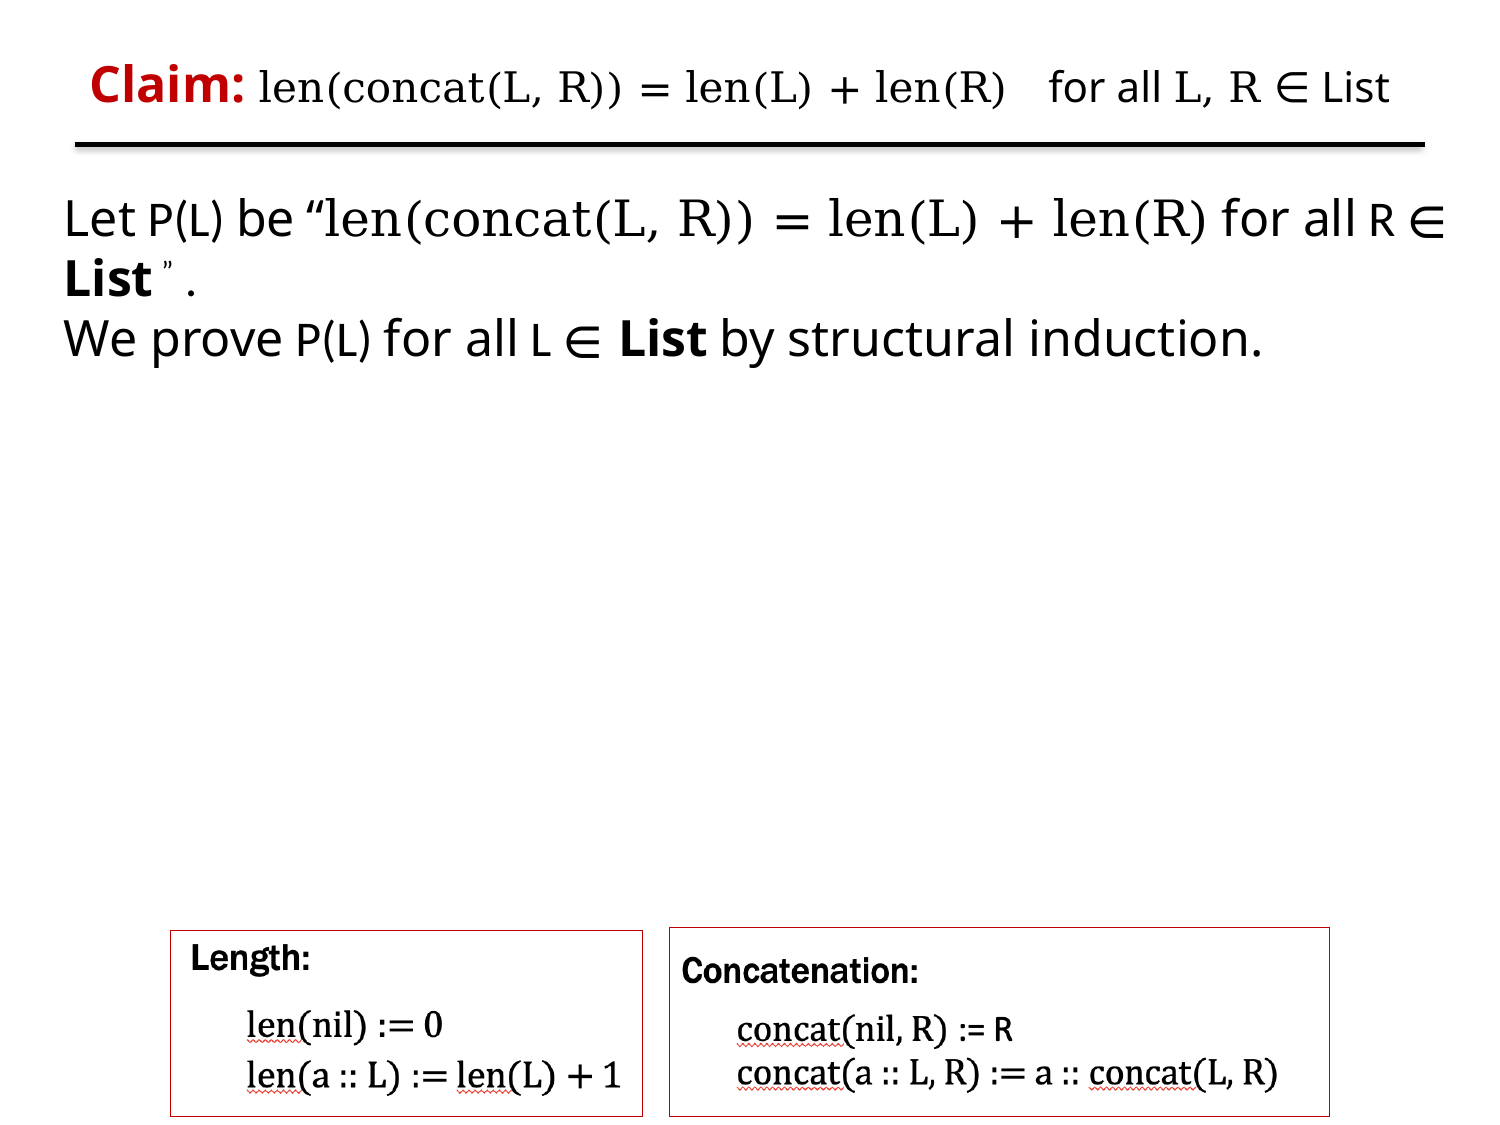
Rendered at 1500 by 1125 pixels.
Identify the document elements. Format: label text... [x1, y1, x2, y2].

text_box Let P(L) be “len(concat(L, R)) = len(L) + len(R) for all R ∈ List ” . We prove P(L) for all L ∈ List by structural induction. [49, 178, 1500, 384]
picture [668, 927, 1330, 1117]
title Claim: len(concat(L, R)) = len(L) + len(R) for all L, R ∈ List [75, 45, 1445, 145]
picture [169, 929, 643, 1117]
